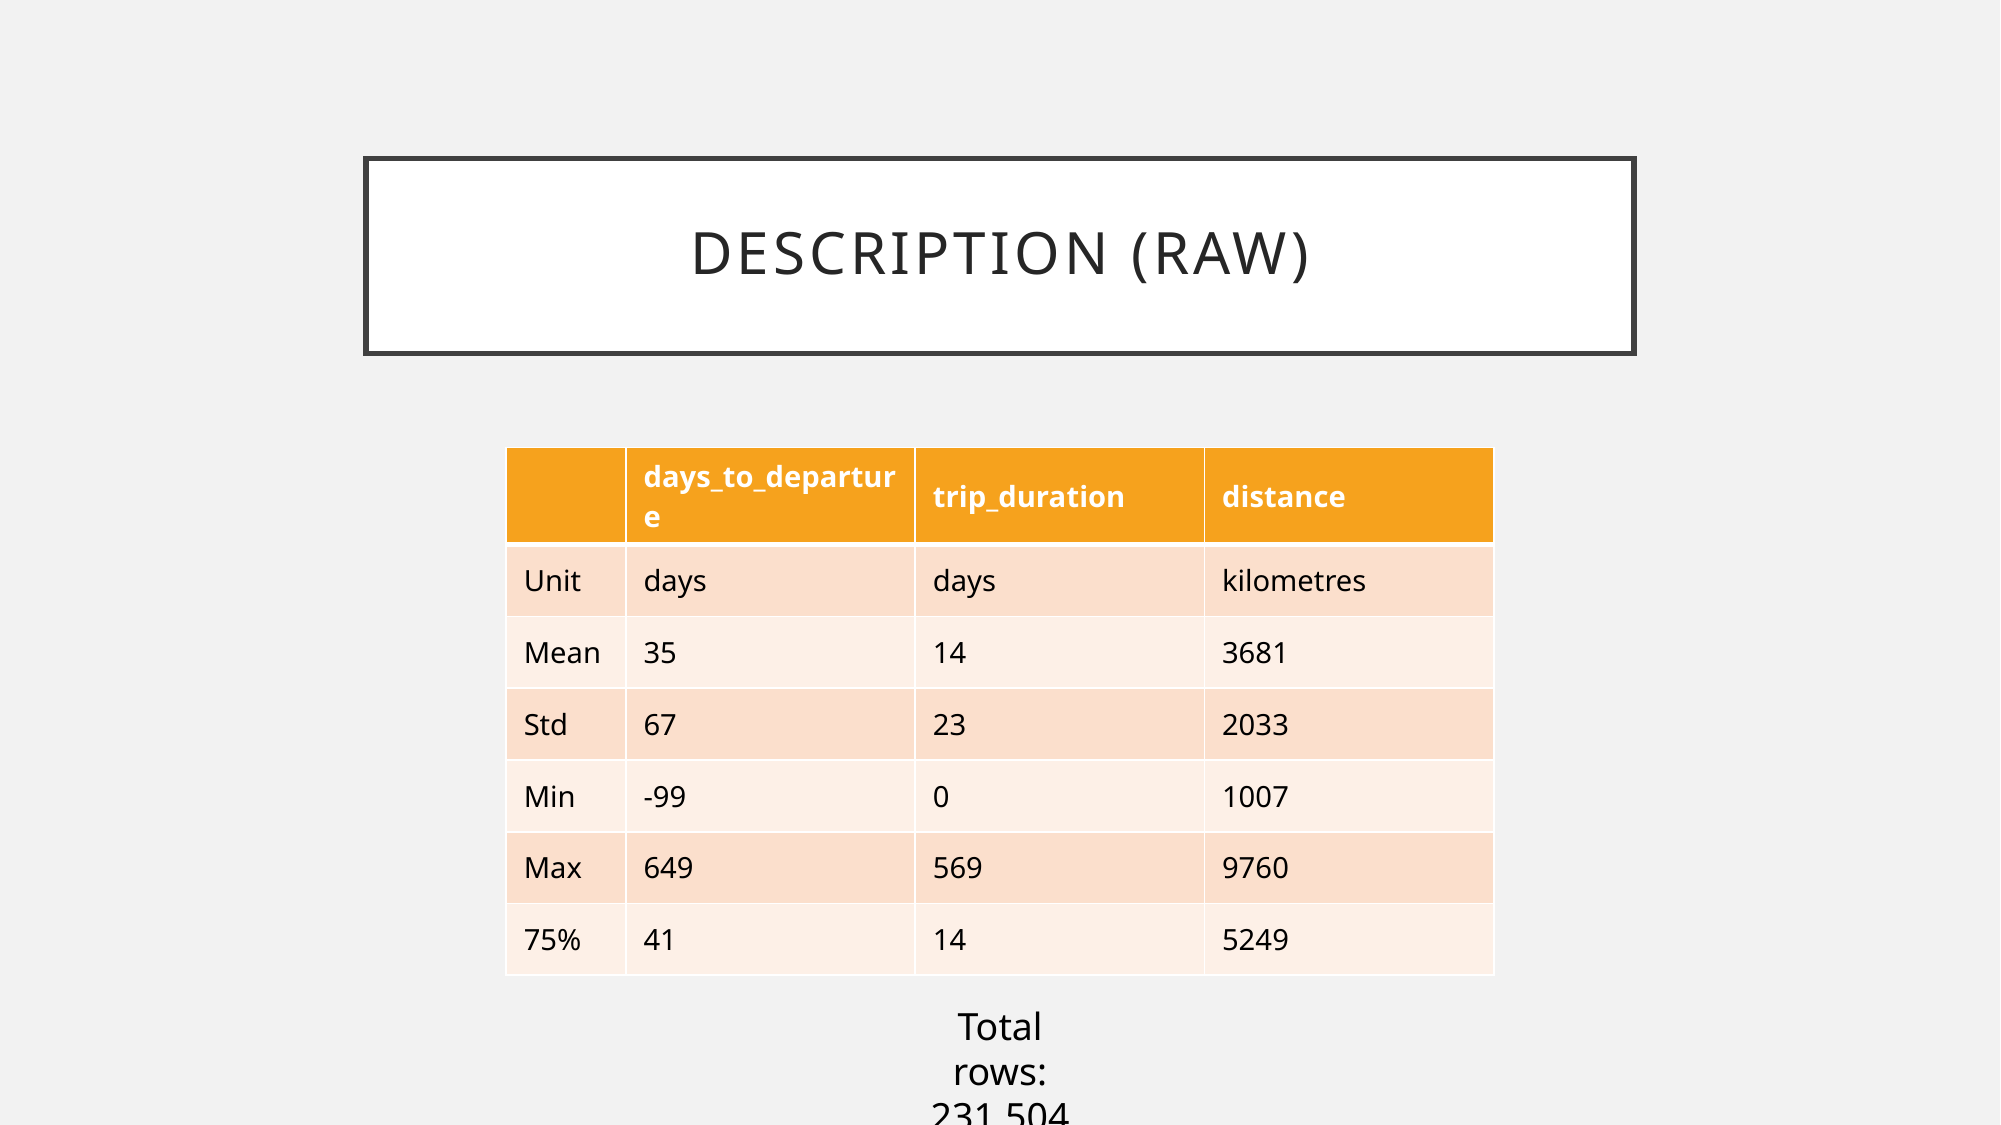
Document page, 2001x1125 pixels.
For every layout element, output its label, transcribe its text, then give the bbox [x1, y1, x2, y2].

table_cell 3681 [1205, 617, 1493, 687]
table_cell kilometres [1205, 547, 1493, 616]
text_box Total rows: 231,504 [902, 995, 1098, 1125]
table_cell Max [507, 833, 625, 903]
table_header days_to_departure [627, 448, 914, 542]
table_cell 0 [916, 761, 1204, 831]
table_cell 41 [627, 904, 914, 974]
table_cell 5249 [1205, 904, 1493, 974]
table_cell days [627, 547, 914, 616]
table_cell 1007 [1205, 761, 1493, 831]
table_cell days [916, 547, 1204, 616]
table_cell 2033 [1205, 689, 1493, 759]
table_cell 649 [627, 833, 914, 903]
table_header trip_duration [916, 448, 1204, 542]
title Description (raw) [363, 156, 1637, 356]
table_header distance [1205, 448, 1493, 542]
table_cell Std [507, 689, 625, 759]
table_cell 9760 [1205, 833, 1493, 903]
table_cell 14 [916, 904, 1204, 974]
table_cell 14 [916, 617, 1204, 687]
table_cell Unit [507, 547, 625, 616]
table_cell -99 [627, 761, 914, 831]
table_cell 67 [627, 689, 914, 759]
table_cell 23 [916, 689, 1204, 759]
table_cell 35 [627, 617, 914, 687]
table_cell Min [507, 761, 625, 831]
table_cell Mean [507, 617, 625, 687]
table_cell 569 [916, 833, 1204, 903]
table_cell 75% [507, 904, 625, 974]
table_header [507, 448, 625, 542]
